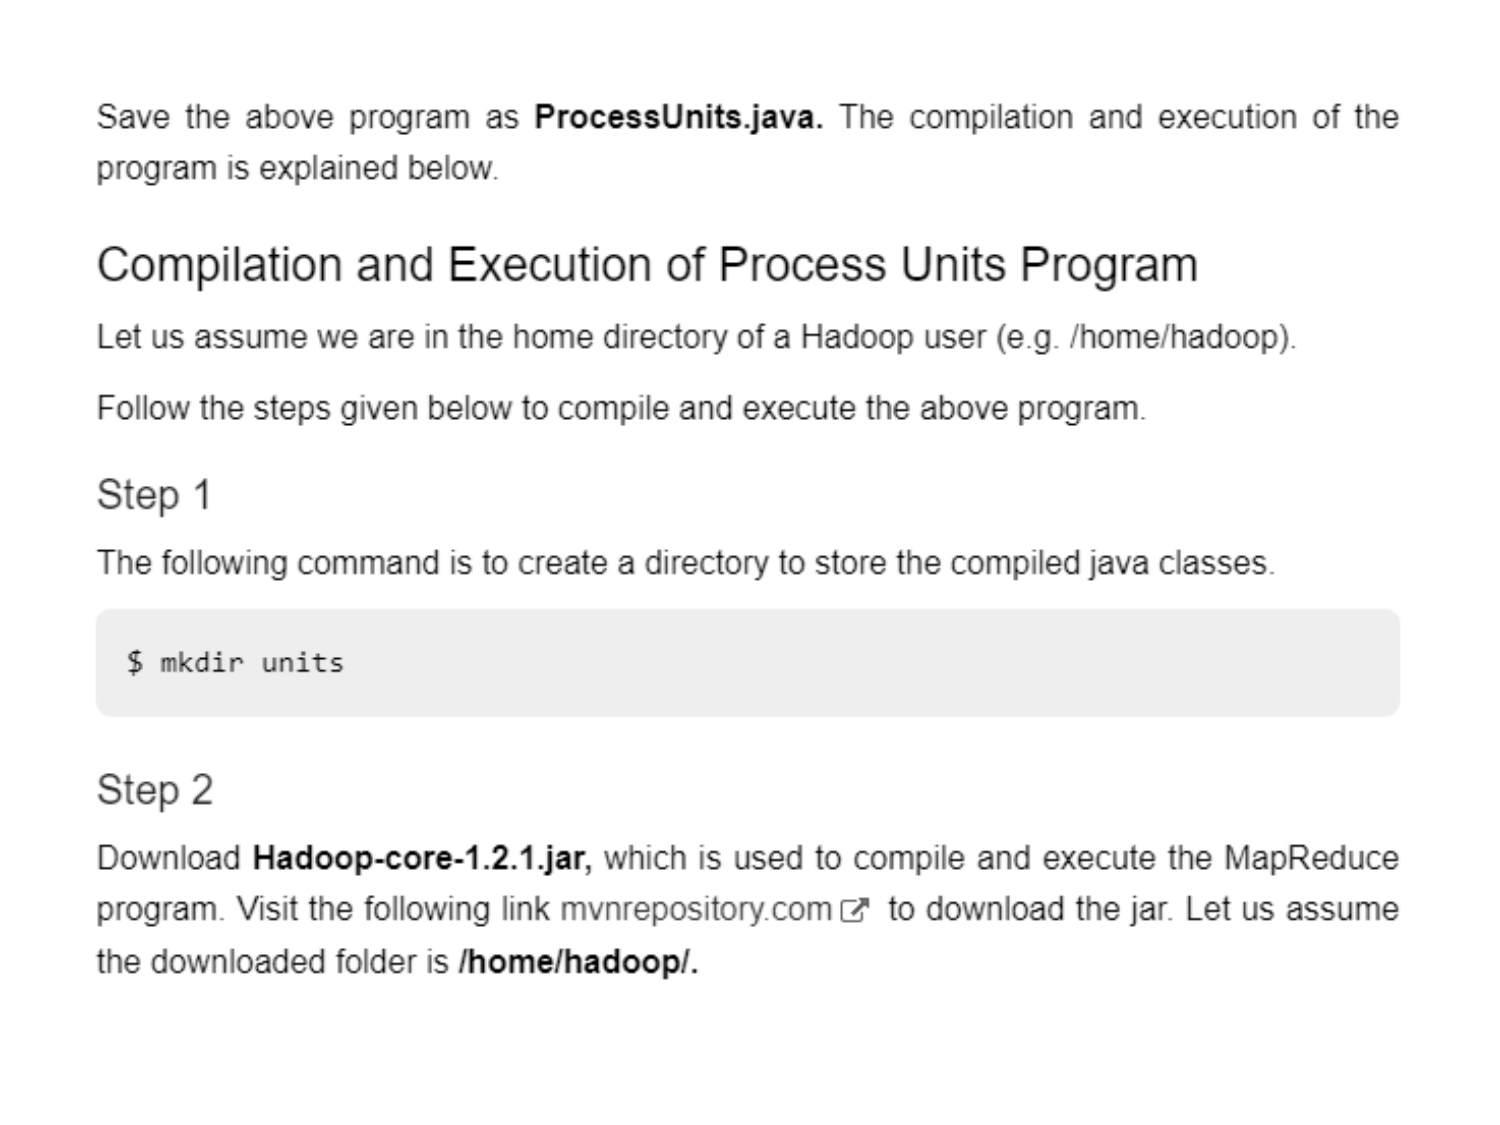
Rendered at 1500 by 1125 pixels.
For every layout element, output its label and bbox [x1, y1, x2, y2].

picture [81, 84, 1419, 997]
